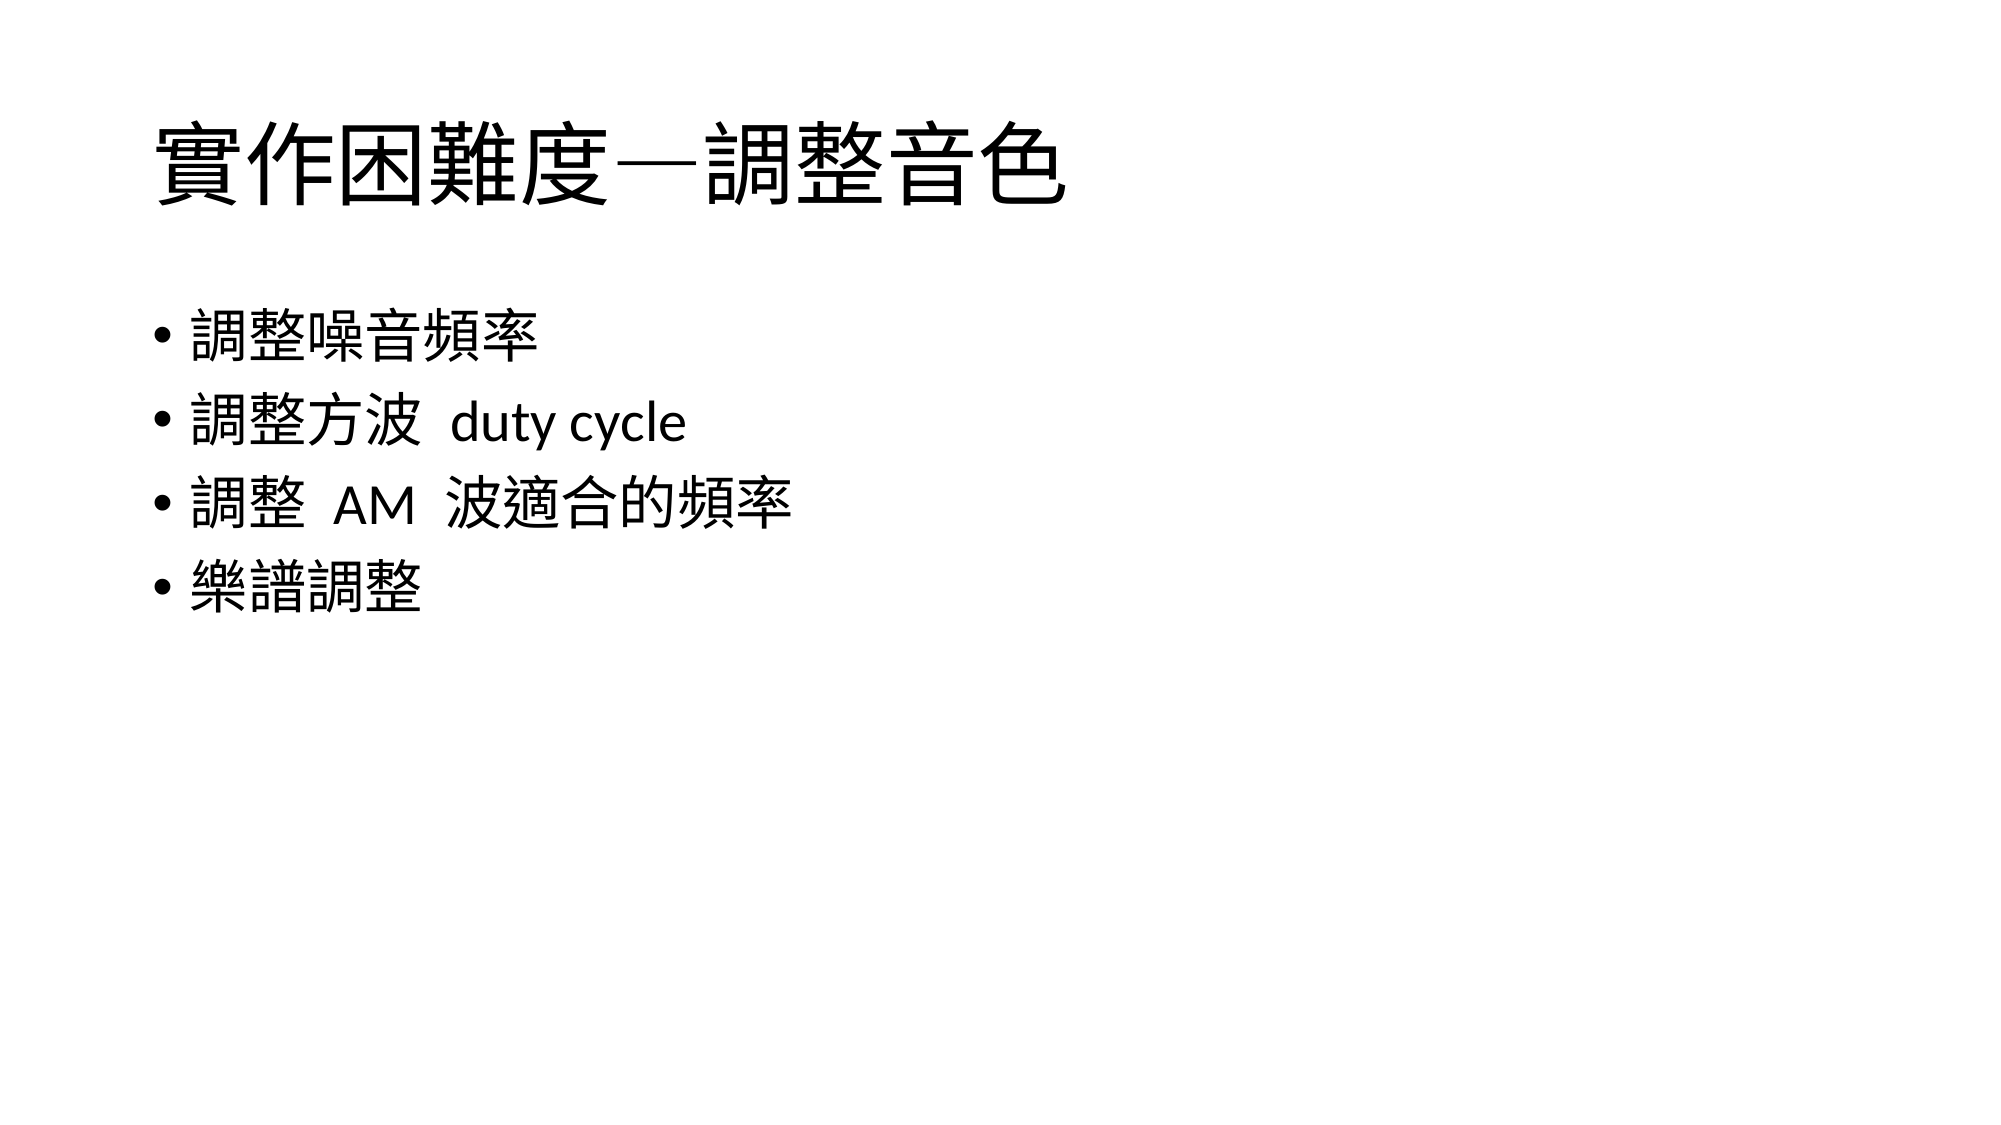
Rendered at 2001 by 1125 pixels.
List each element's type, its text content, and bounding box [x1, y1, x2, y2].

title 實作困難度—調整音色 [137, 59, 1863, 278]
list 調整噪音頻率 調整方波 duty cycle 調整 AM 波適合的頻率 樂譜調整 [137, 299, 1863, 1014]
